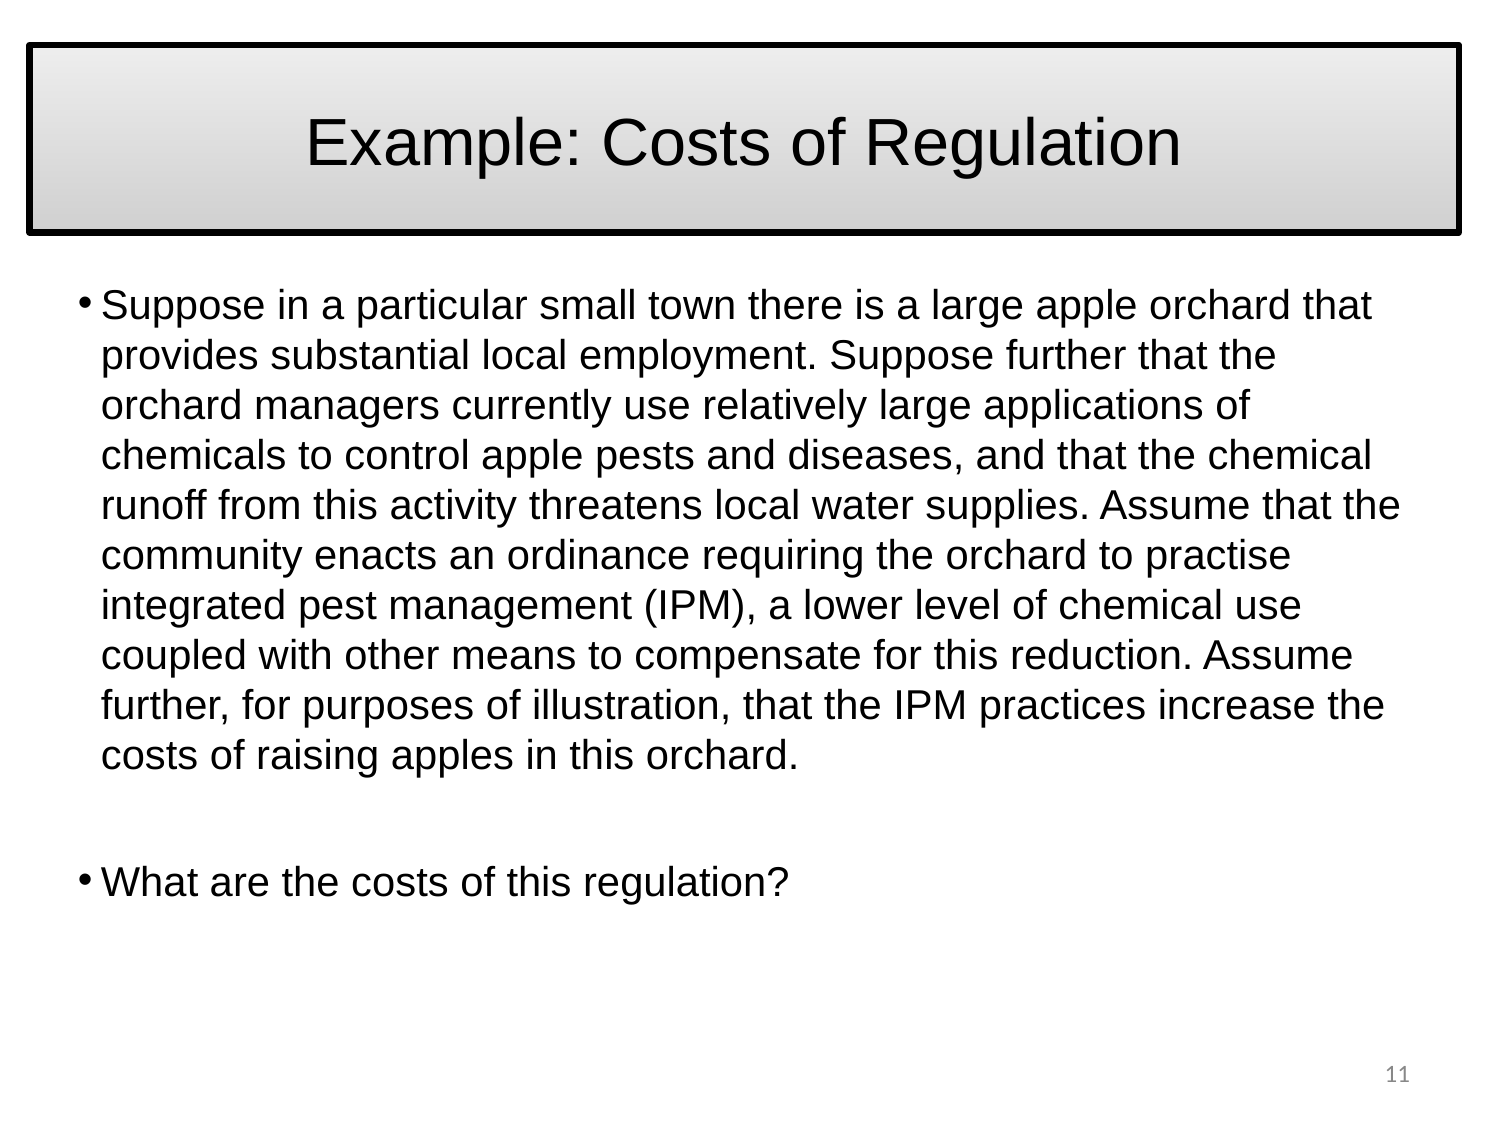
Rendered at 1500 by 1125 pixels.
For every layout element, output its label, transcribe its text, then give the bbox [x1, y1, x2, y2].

title Example: Costs of Regulation [26, 42, 1462, 236]
slide_number 11 [1074, 1042, 1425, 1103]
list Suppose in a particular small town there is a large apple orchard that provides substantial local employment. Suppose further that the orchard managers currently use relatively large applications of chemicals to control apple pests and diseases, and that the chemical runoff from this activity threatens local water supplies. Assume that the community enacts an ordinance requiring the orchard to practise integrated pest management (IPM), a lower level of chemical use coupled with other means to compensate for this reduction. Assume further, for purposes of illustration, that the IPM practices increase the costs of raising apples in this orchard. What are the costs of this regulation? [29, 262, 1441, 1005]
